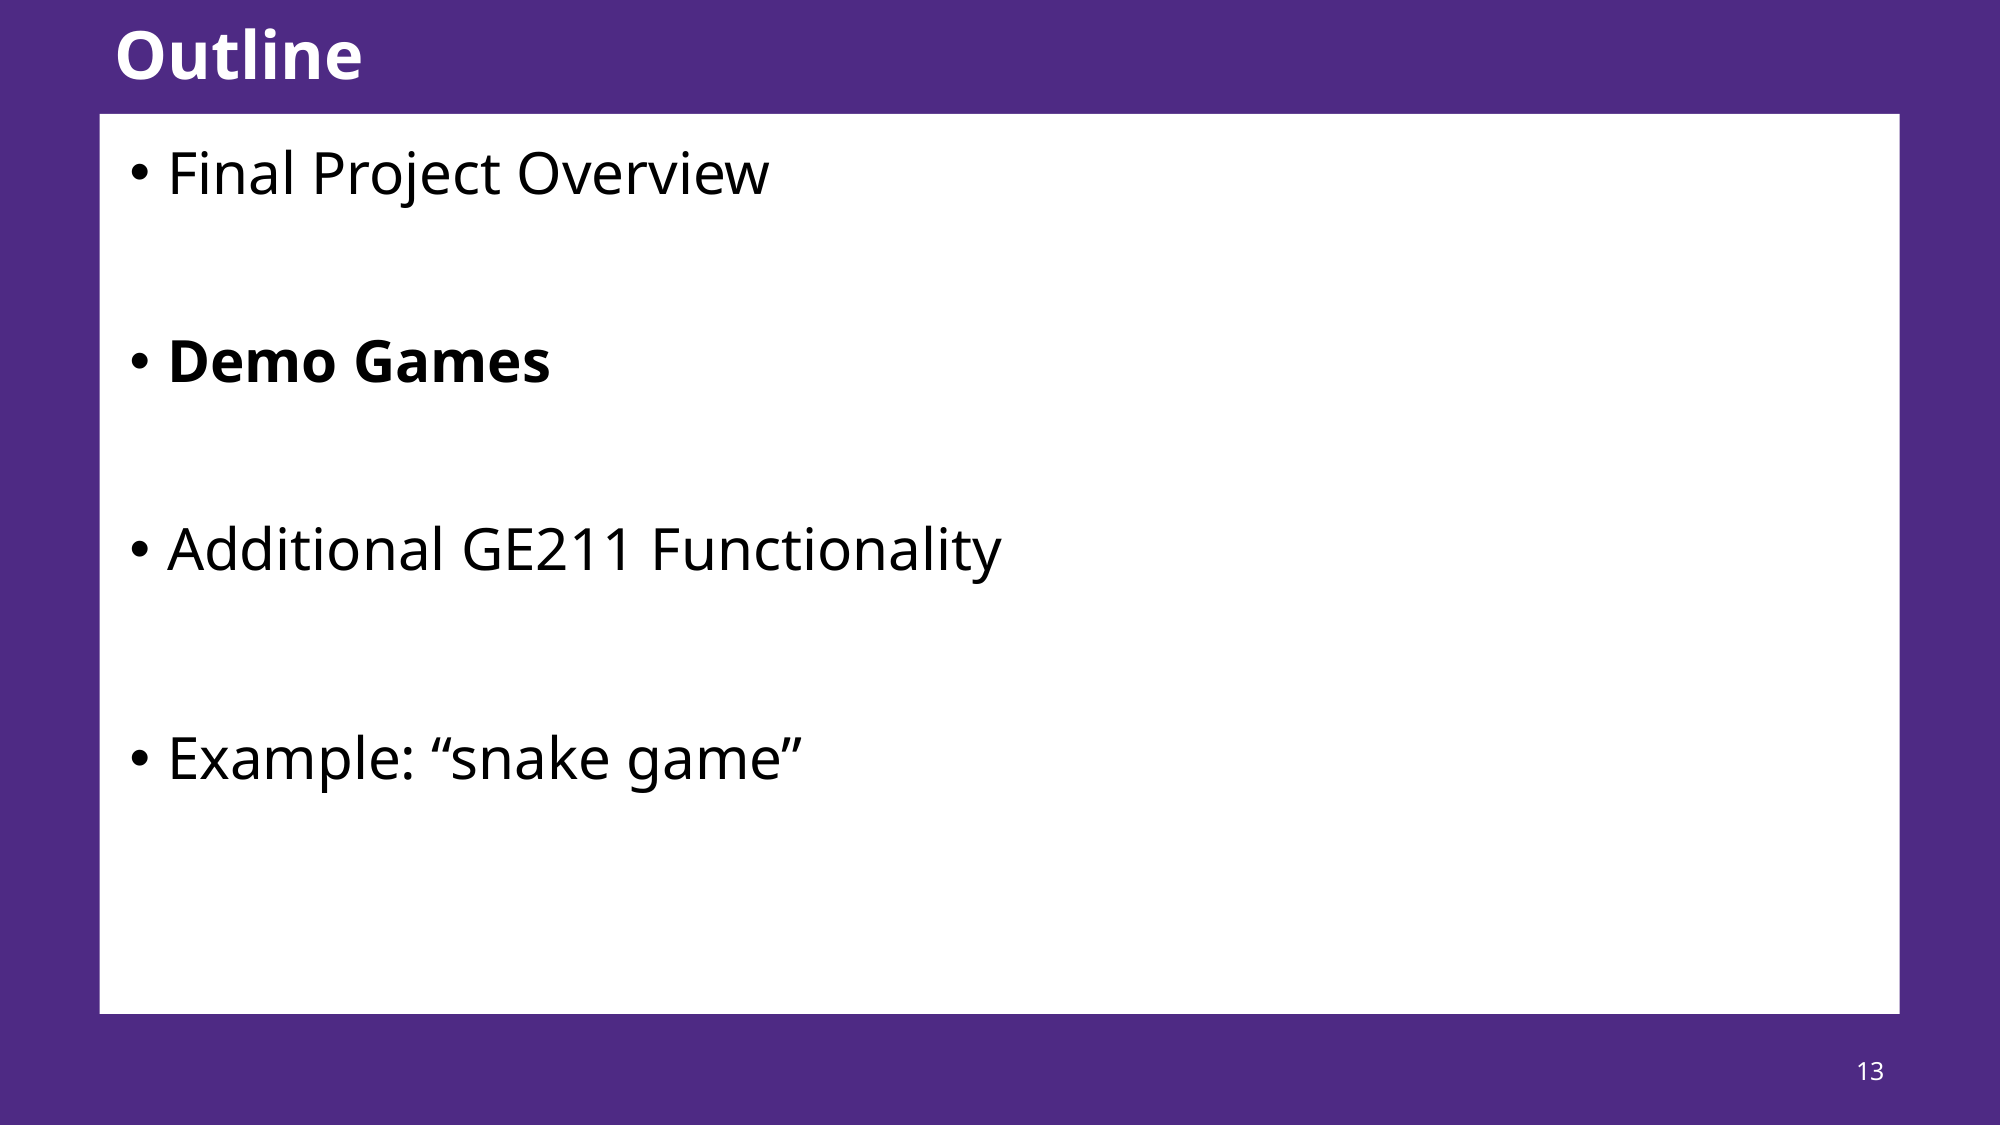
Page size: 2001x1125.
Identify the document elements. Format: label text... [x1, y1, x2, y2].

list Final Project Overview Demo Games Additional GE211 Functionality Example: “snake game” [99, 114, 1900, 1014]
title Outline [99, 1, 1900, 114]
slide_number 13 [1749, 1042, 1900, 1103]
